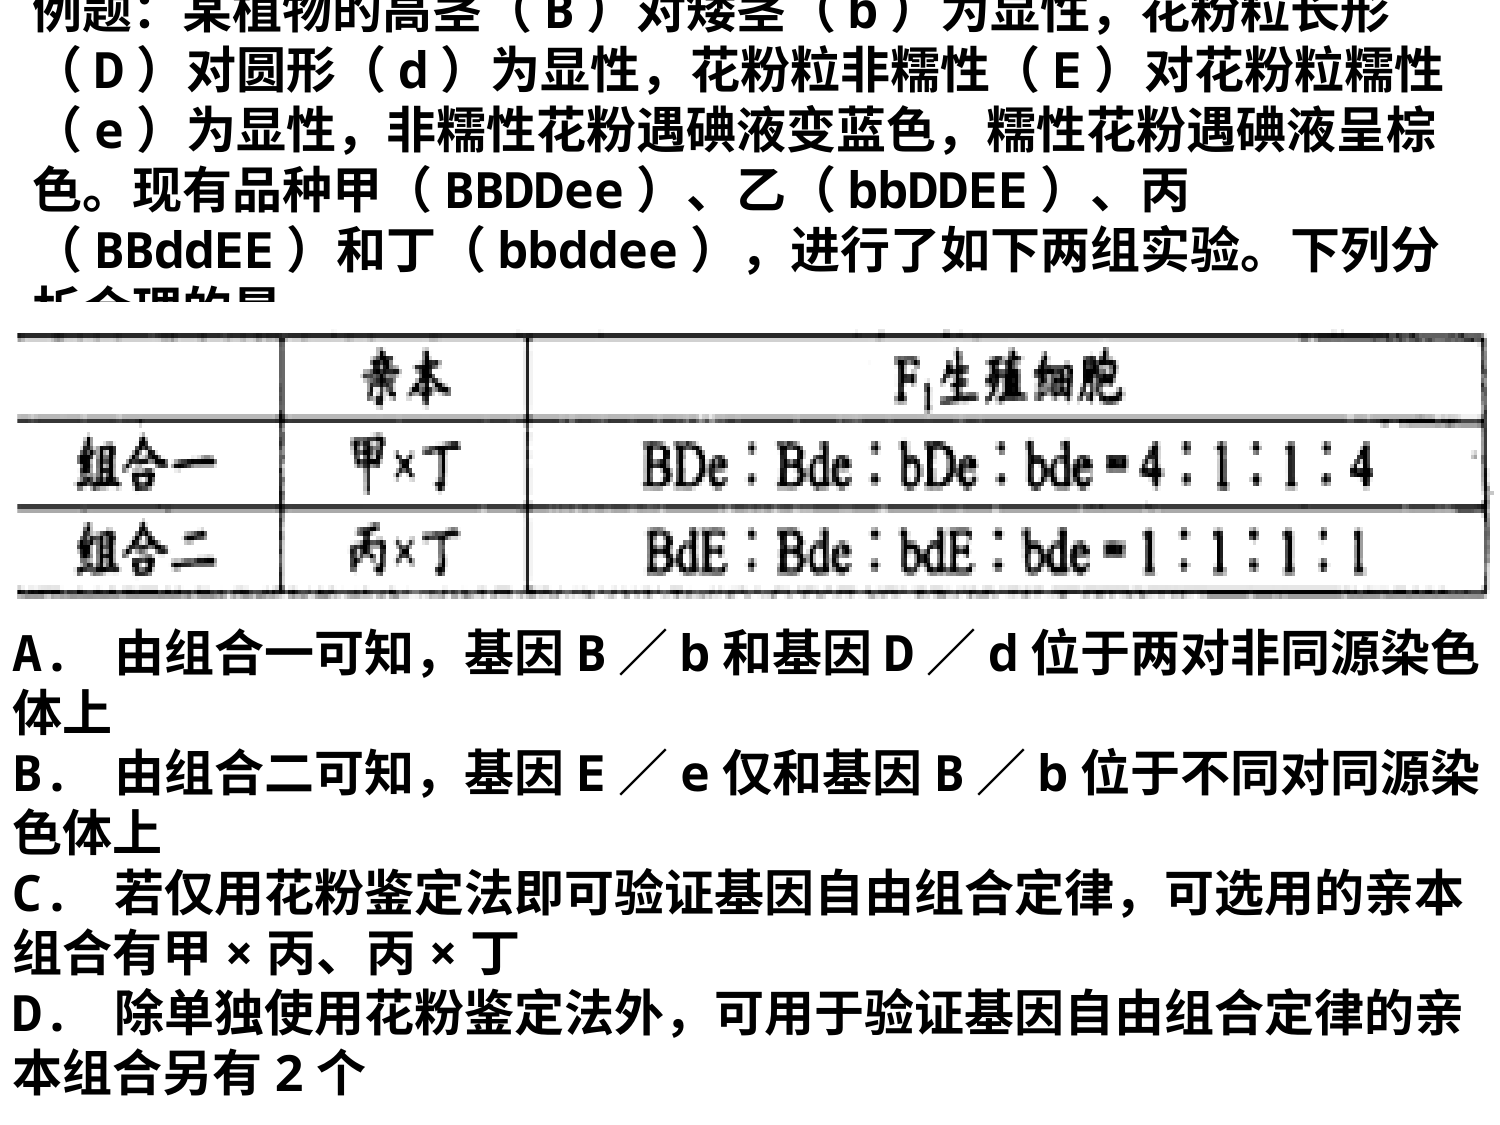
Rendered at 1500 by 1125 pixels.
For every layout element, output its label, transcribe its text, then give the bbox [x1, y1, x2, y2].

text_box 例题：某植物的高茎（B）对矮茎（b）为显性，花粉粒长形（D）对圆形（d）为显性，花粉粒非糯性（E）对花粉粒糯性（e）为显性，非糯性花粉遇碘液变蓝色，糯性花粉遇碘液呈棕色。现有品种甲（BBDDee）、乙（bbDDEE）、丙（BBddEE）和丁（bbddee），进行了如下两组实验。下列分析合理的是 [17, 0, 1478, 302]
text_box A. 由组合一可知，基因B／b和基因D／d位于两对非同源染色体上 B. 由组合二可知，基因E／e仅和基因B／b位于不同对同源染色体上 C. 若仅用花粉鉴定法即可验证基因自由组合定律，可选用的亲本组合有甲×丙、丙×丁 D. 除单独使用花粉鉴定法外，可用于验证基因自由组合定律的亲本组合另有2个 [0, 613, 1498, 1125]
picture [17, 302, 1498, 622]
